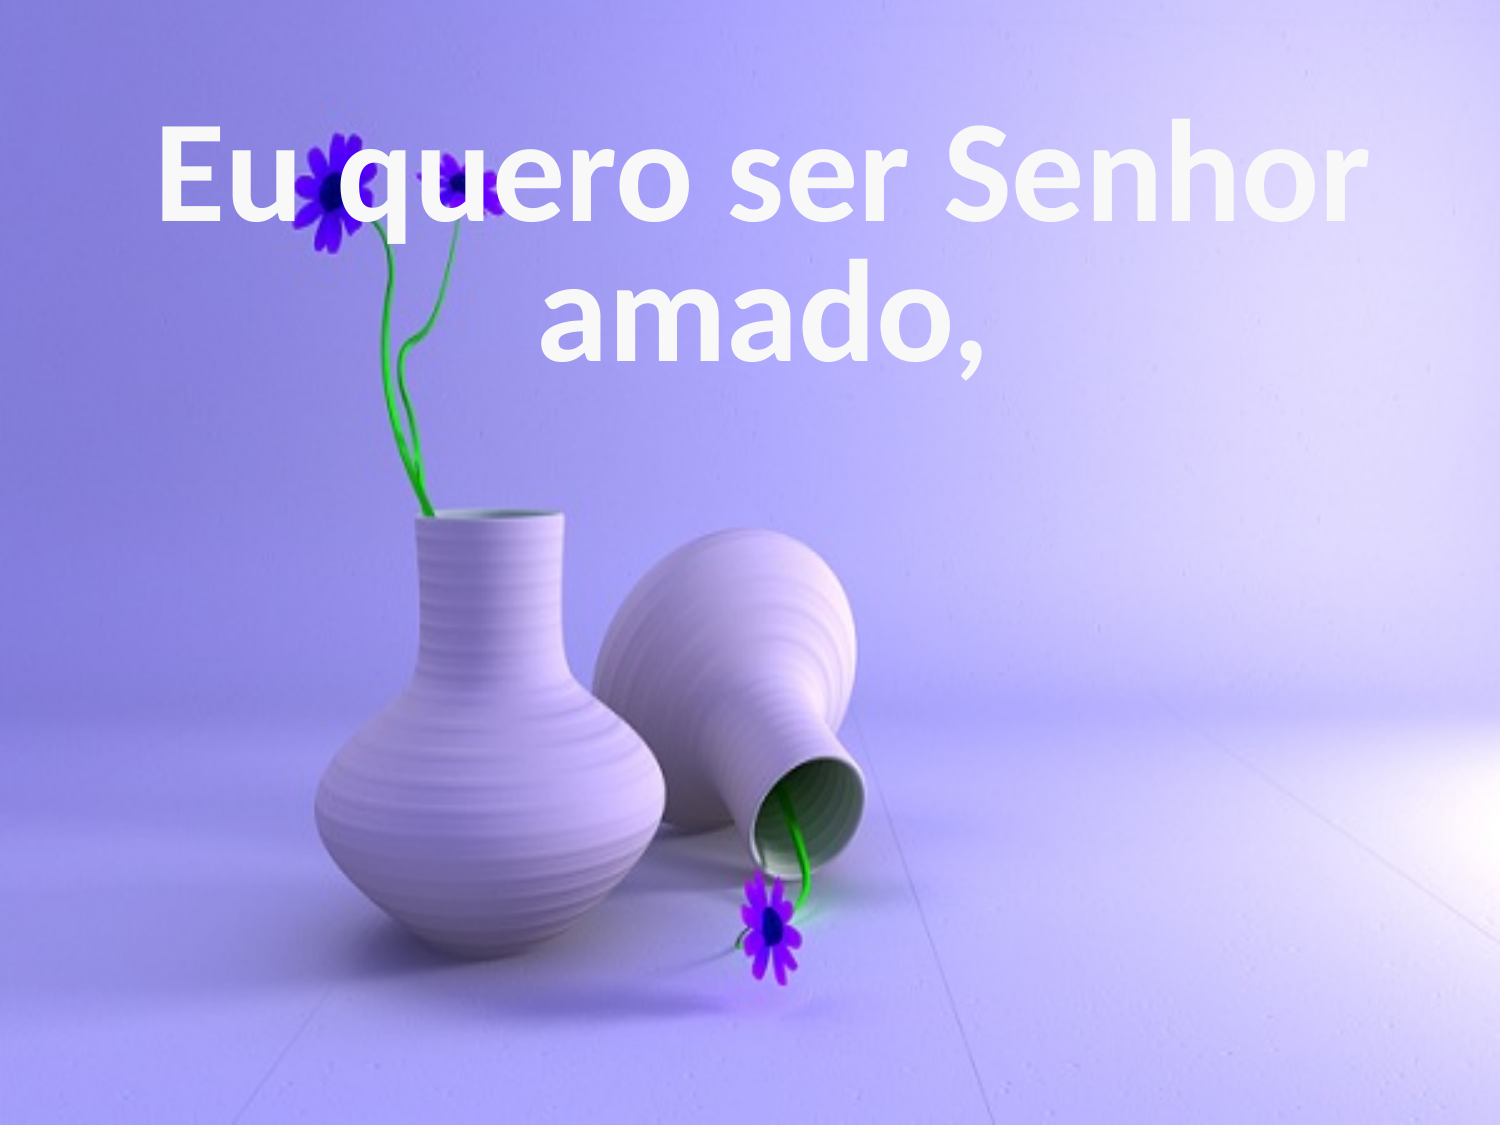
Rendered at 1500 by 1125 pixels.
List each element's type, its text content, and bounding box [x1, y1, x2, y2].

picture [0, 0, 1500, 1125]
list Eu quero ser Senhor amado, [88, 101, 1439, 532]
